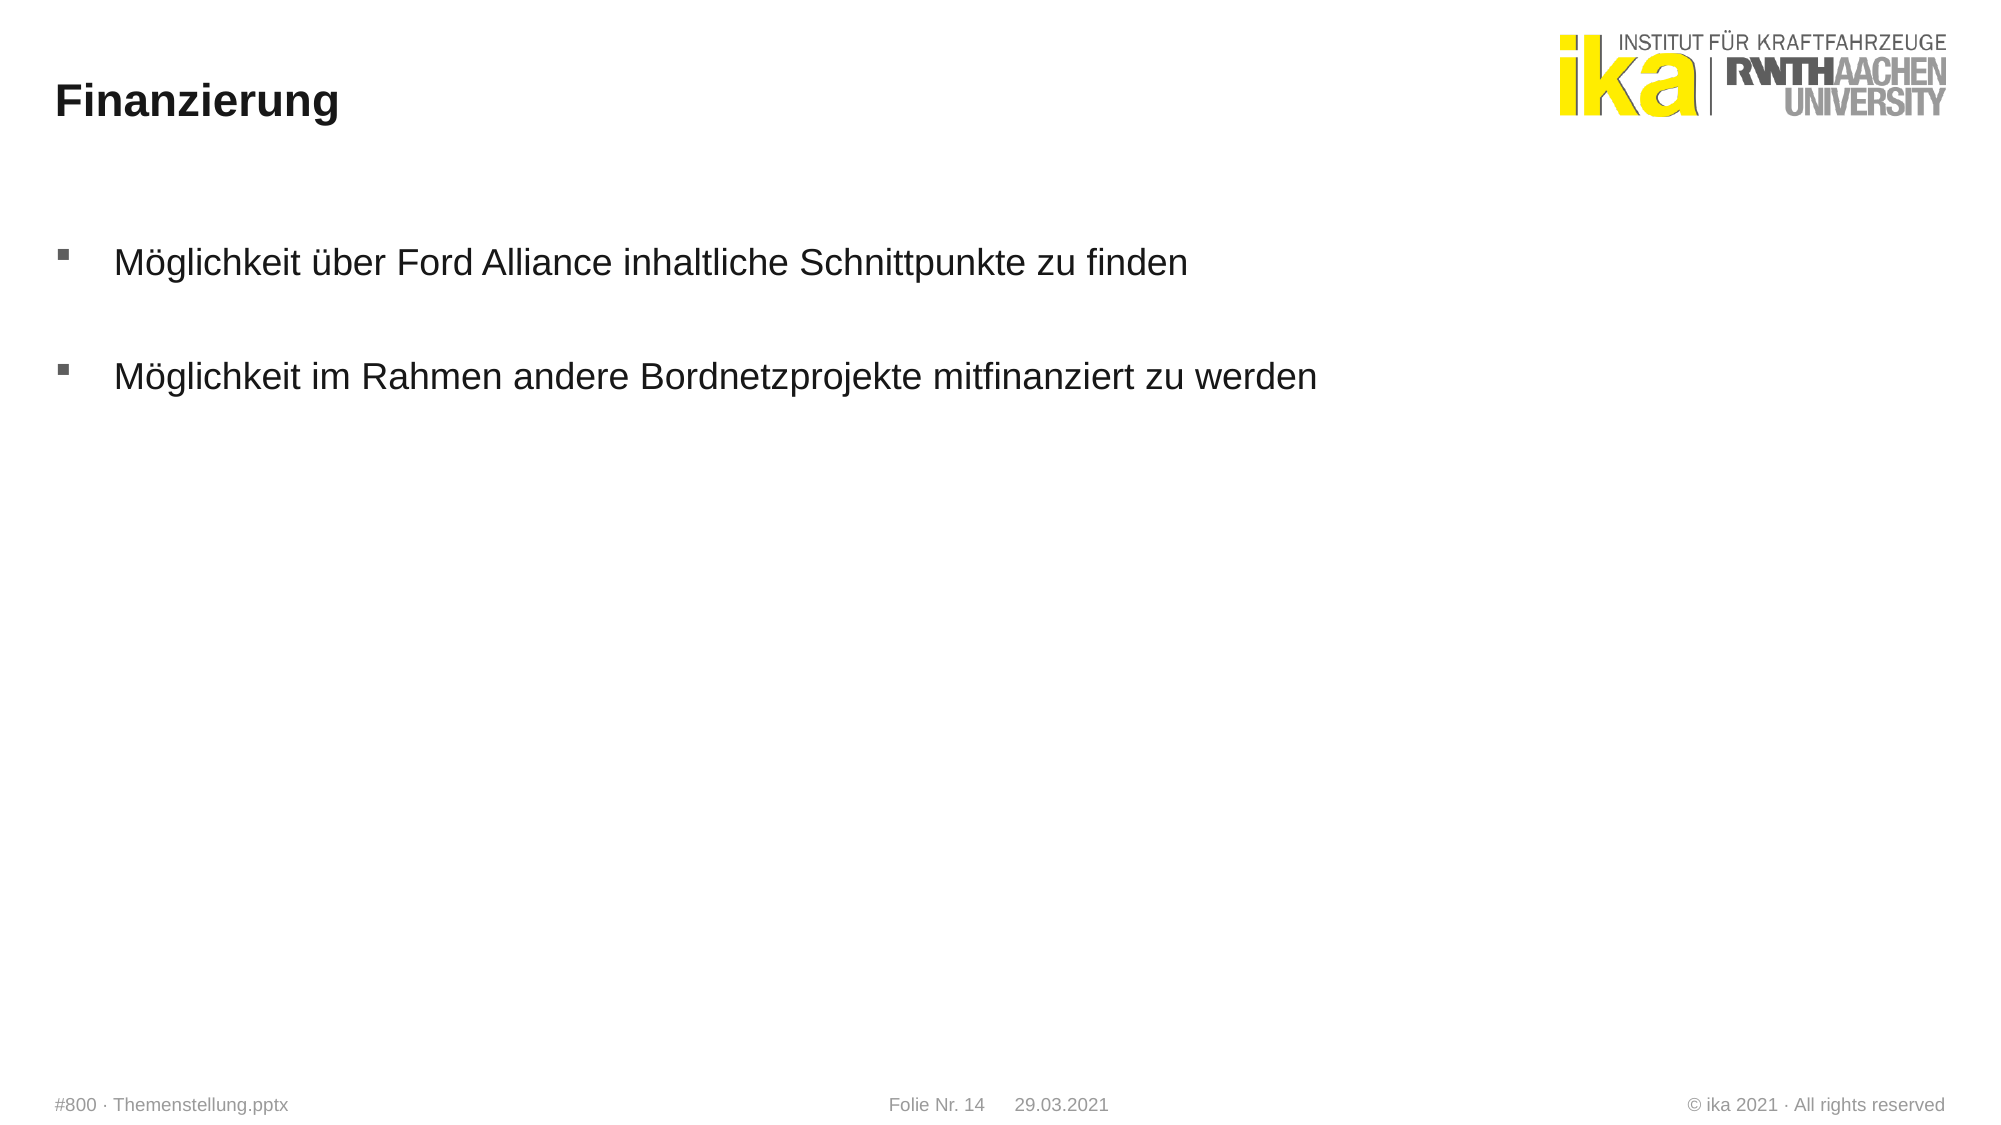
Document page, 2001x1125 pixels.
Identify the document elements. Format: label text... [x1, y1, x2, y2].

list Möglichkeit über Ford Alliance inhaltliche Schnittpunkte zu finden Möglichkeit im Rahmen andere Bordnetzprojekte mitfinanziert zu werden [54, 237, 1946, 1082]
title Finanzierung [54, 31, 1496, 126]
picture [1560, 30, 1946, 117]
